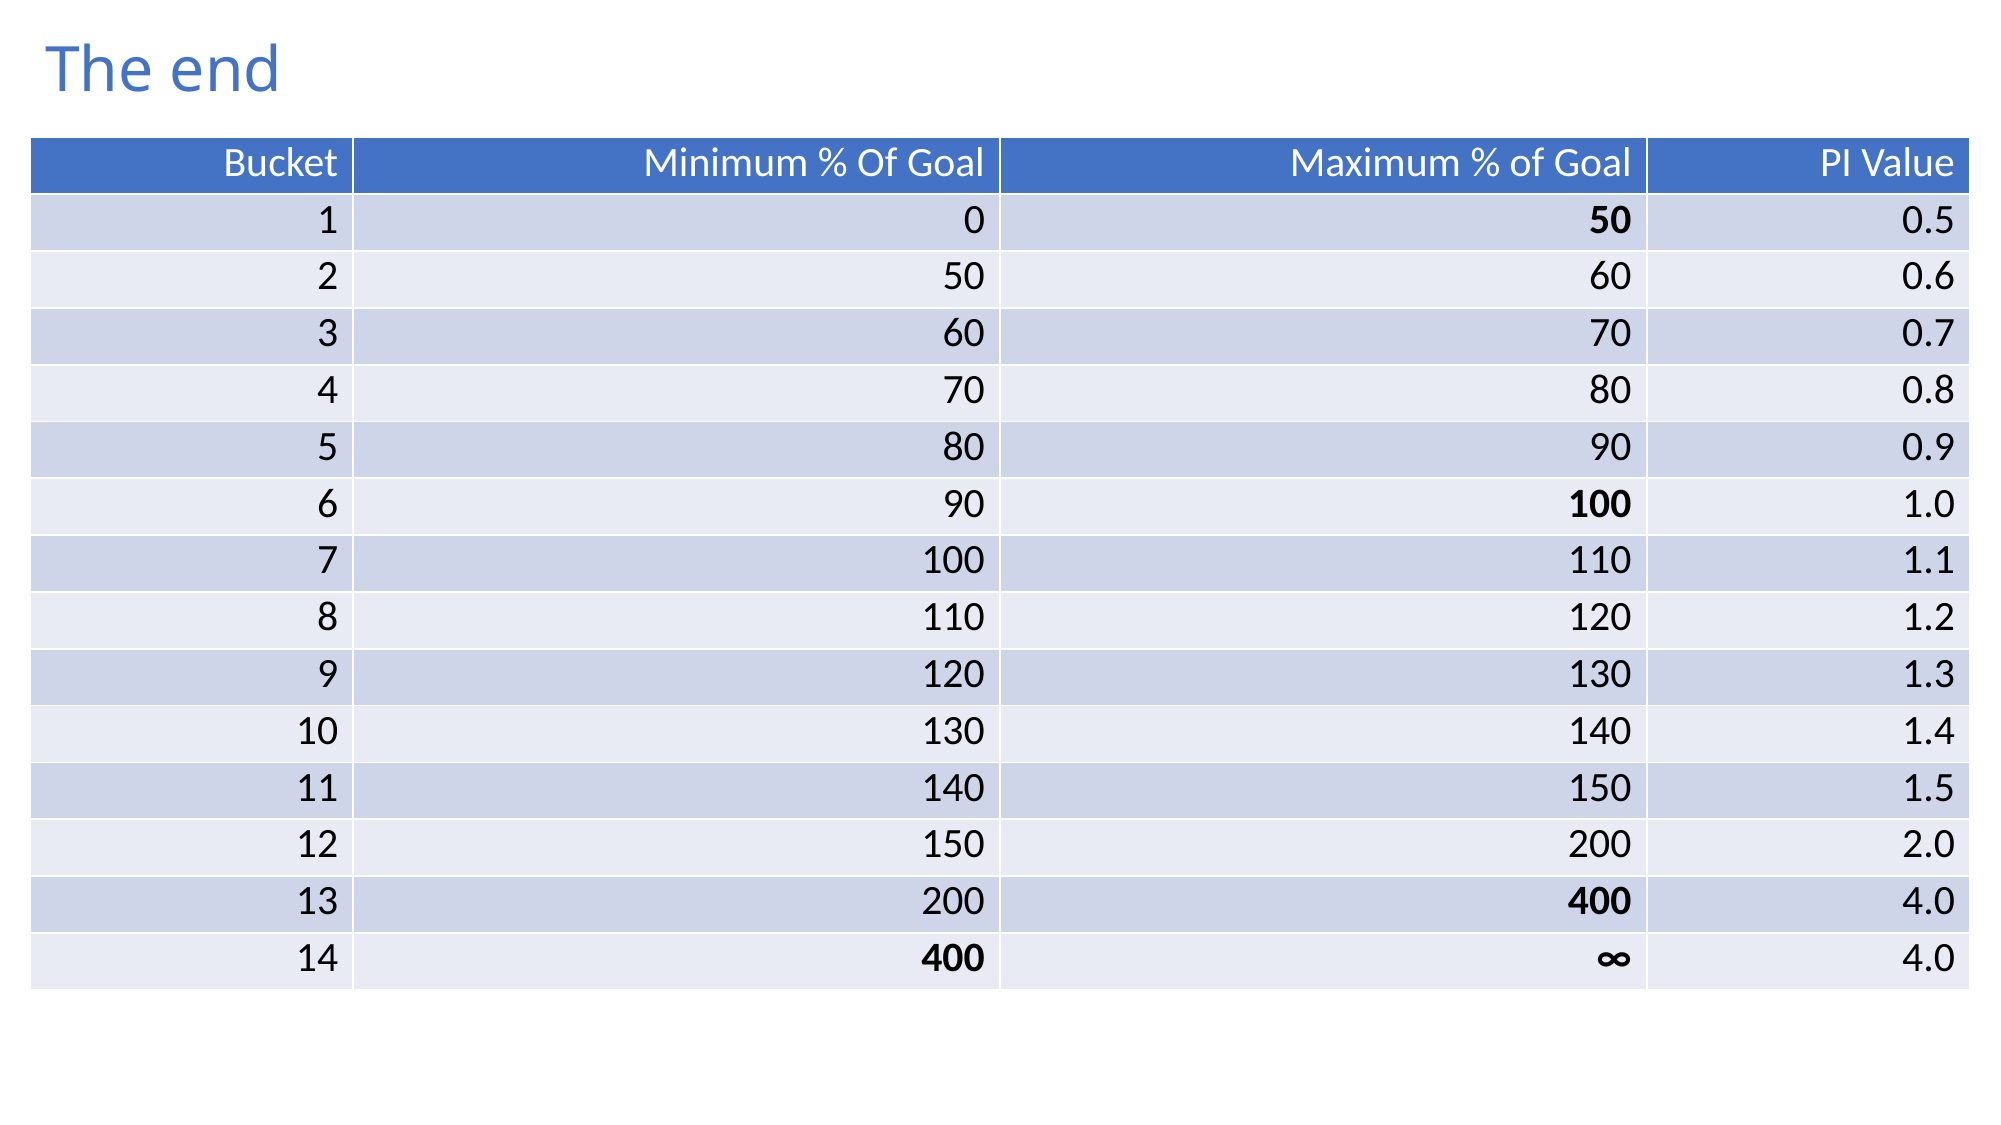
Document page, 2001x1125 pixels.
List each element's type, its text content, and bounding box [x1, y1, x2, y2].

table_cell 2.0 [1648, 820, 1969, 875]
table_cell 70 [354, 366, 999, 421]
table_cell 7 [31, 536, 352, 591]
table_cell 130 [1001, 650, 1646, 705]
table_header Maximum % of Goal [1001, 138, 1646, 193]
table_cell 120 [1001, 593, 1646, 648]
table_cell 1.0 [1648, 479, 1969, 534]
table_cell 150 [1001, 763, 1646, 818]
table_cell 1 [31, 195, 352, 250]
table_cell 150 [354, 820, 999, 875]
table_cell 4.0 [1648, 877, 1969, 932]
table_cell 11 [31, 763, 352, 818]
table_cell 200 [354, 877, 999, 932]
table_cell 90 [1001, 422, 1646, 477]
table_cell 3 [31, 309, 352, 364]
table_cell 80 [354, 422, 999, 477]
table_cell 140 [1001, 706, 1646, 762]
table_cell 140 [354, 763, 999, 818]
table_cell 10 [31, 706, 352, 762]
table_cell 9 [31, 650, 352, 705]
table_cell 1.2 [1648, 593, 1969, 648]
table_cell 100 [1001, 479, 1646, 534]
table_cell 1.1 [1648, 536, 1969, 591]
table_cell 400 [354, 934, 999, 989]
table_cell 0.7 [1648, 309, 1969, 364]
table_cell 14 [31, 934, 352, 989]
table_header Minimum % Of Goal [354, 138, 999, 193]
table_cell 110 [354, 593, 999, 648]
table_cell 60 [1001, 252, 1646, 307]
table_cell 0 [354, 195, 999, 250]
table_cell 90 [354, 479, 999, 534]
table_cell 110 [1001, 536, 1646, 591]
table_header PI Value [1648, 138, 1969, 193]
table_cell 1.4 [1648, 706, 1969, 762]
table_cell 200 [1001, 820, 1646, 875]
table_cell 6 [31, 479, 352, 534]
table_cell 50 [1001, 195, 1646, 250]
title The end [30, 29, 1970, 93]
table_cell 1.5 [1648, 763, 1969, 818]
table_cell ∞ [1001, 934, 1646, 989]
table_cell 0.8 [1648, 366, 1969, 421]
table_cell 4 [31, 366, 352, 421]
table_cell 13 [31, 877, 352, 932]
table_cell 0.5 [1648, 195, 1969, 250]
table_cell 80 [1001, 366, 1646, 421]
table_cell 1.3 [1648, 650, 1969, 705]
table_cell 5 [31, 422, 352, 477]
table_cell 50 [354, 252, 999, 307]
table_cell 400 [1001, 877, 1646, 932]
table_header Bucket [31, 138, 352, 193]
table_cell 8 [31, 593, 352, 648]
table_cell 0.9 [1648, 422, 1969, 477]
table_cell 130 [354, 706, 999, 762]
table_cell 2 [31, 252, 352, 307]
table_cell 0.6 [1648, 252, 1969, 307]
table_cell 12 [31, 820, 352, 875]
table_cell 60 [354, 309, 999, 364]
table_cell 100 [354, 536, 999, 591]
table_cell 70 [1001, 309, 1646, 364]
table_cell 4.0 [1648, 934, 1969, 989]
table_cell 120 [354, 650, 999, 705]
